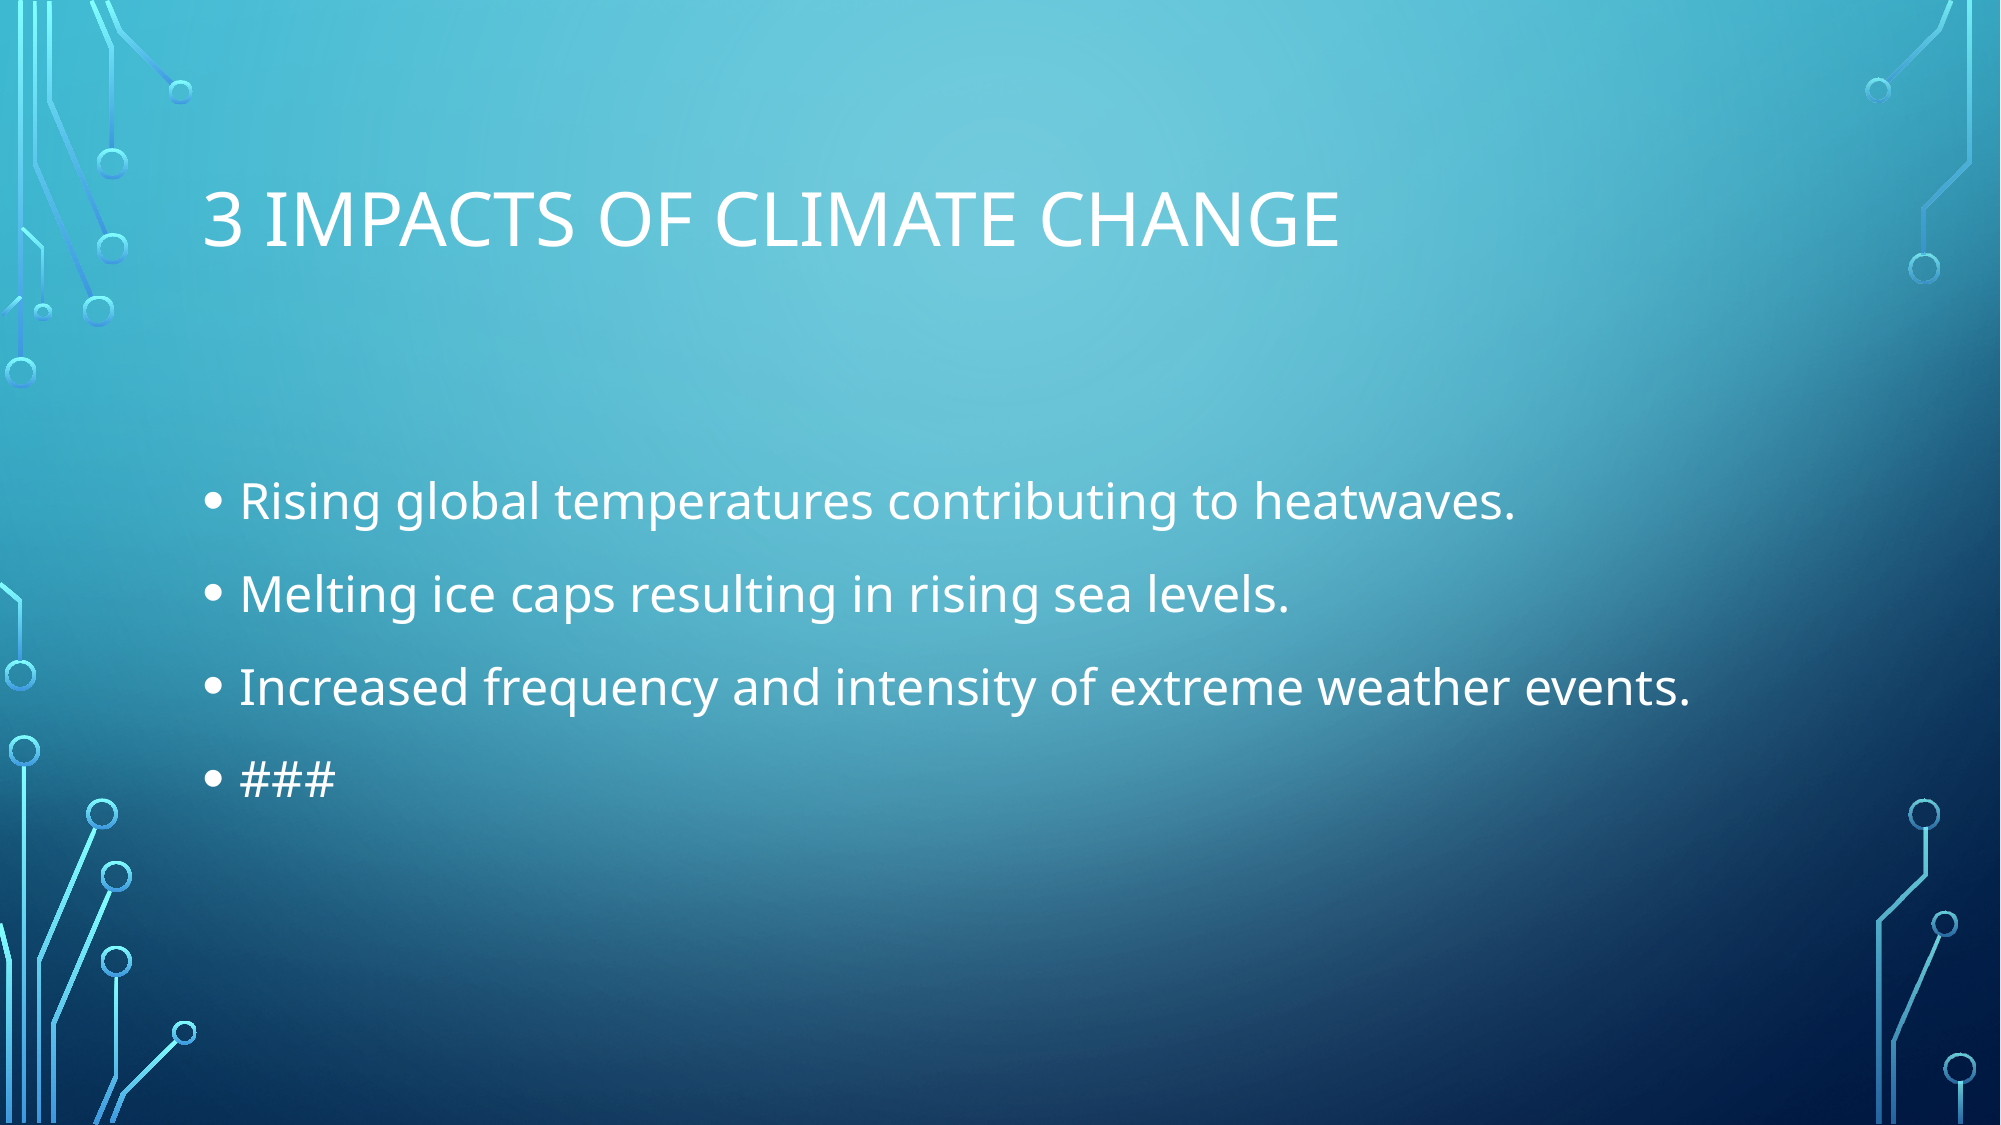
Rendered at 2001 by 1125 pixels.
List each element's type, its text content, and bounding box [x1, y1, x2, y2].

list Rising global temperatures contributing to heatwaves. Melting ice caps resulting in rising sea levels. Increased frequency and intensity of extreme weather events. ### [187, 369, 1813, 950]
title 3 Impacts of Climate Change [187, 101, 1813, 344]
